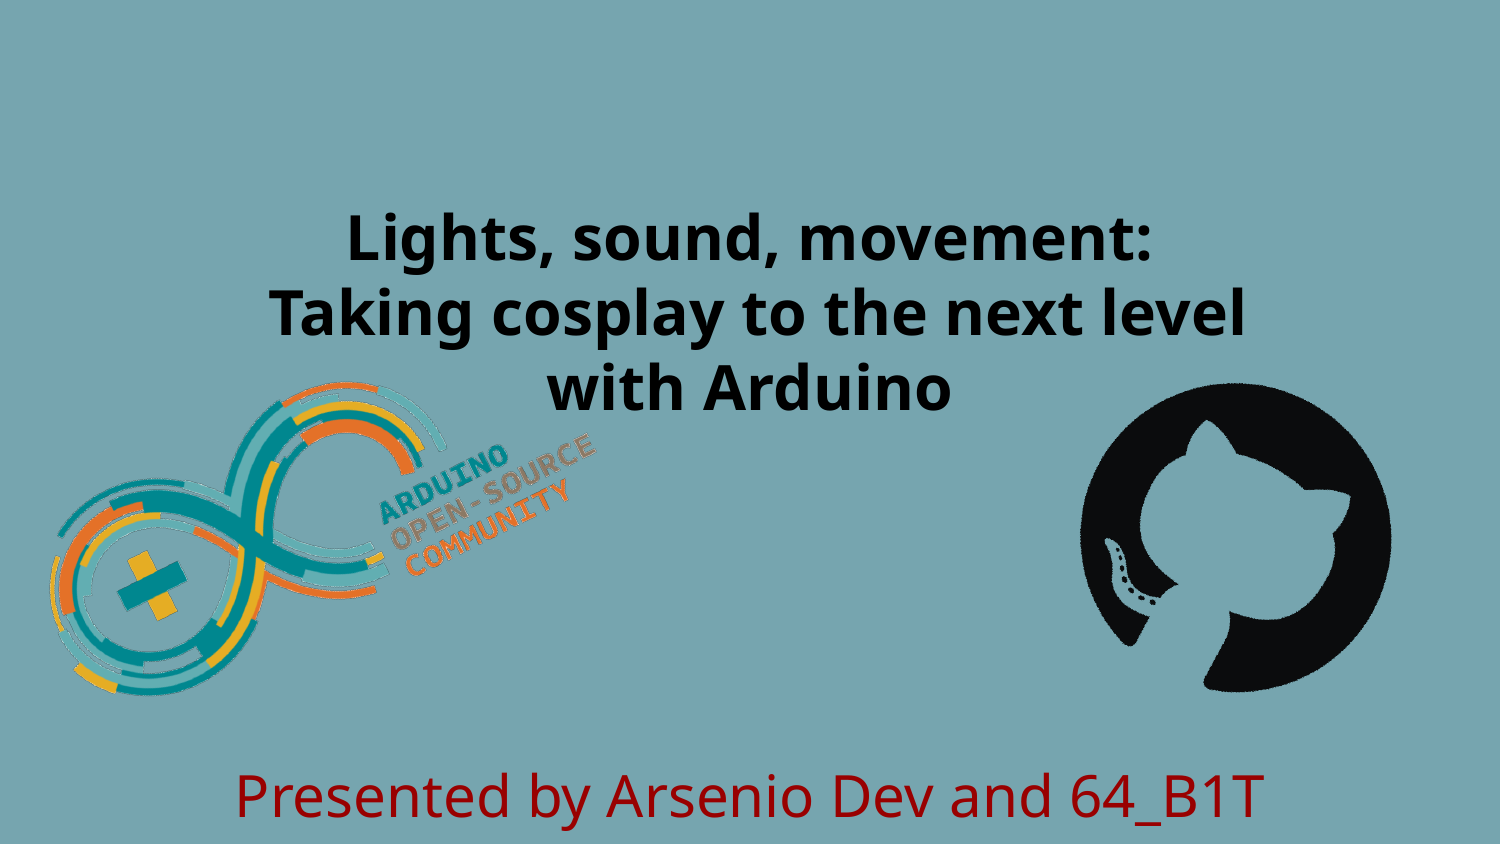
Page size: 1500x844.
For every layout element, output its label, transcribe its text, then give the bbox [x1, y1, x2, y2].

subtitle Presented by Arsenio Dev and 64_B1T [51, 744, 1449, 844]
title Lights, sound, movement: Taking cosplay to the next level with Arduino [204, 29, 1296, 438]
picture [958, 327, 1500, 744]
picture [0, 274, 619, 745]
